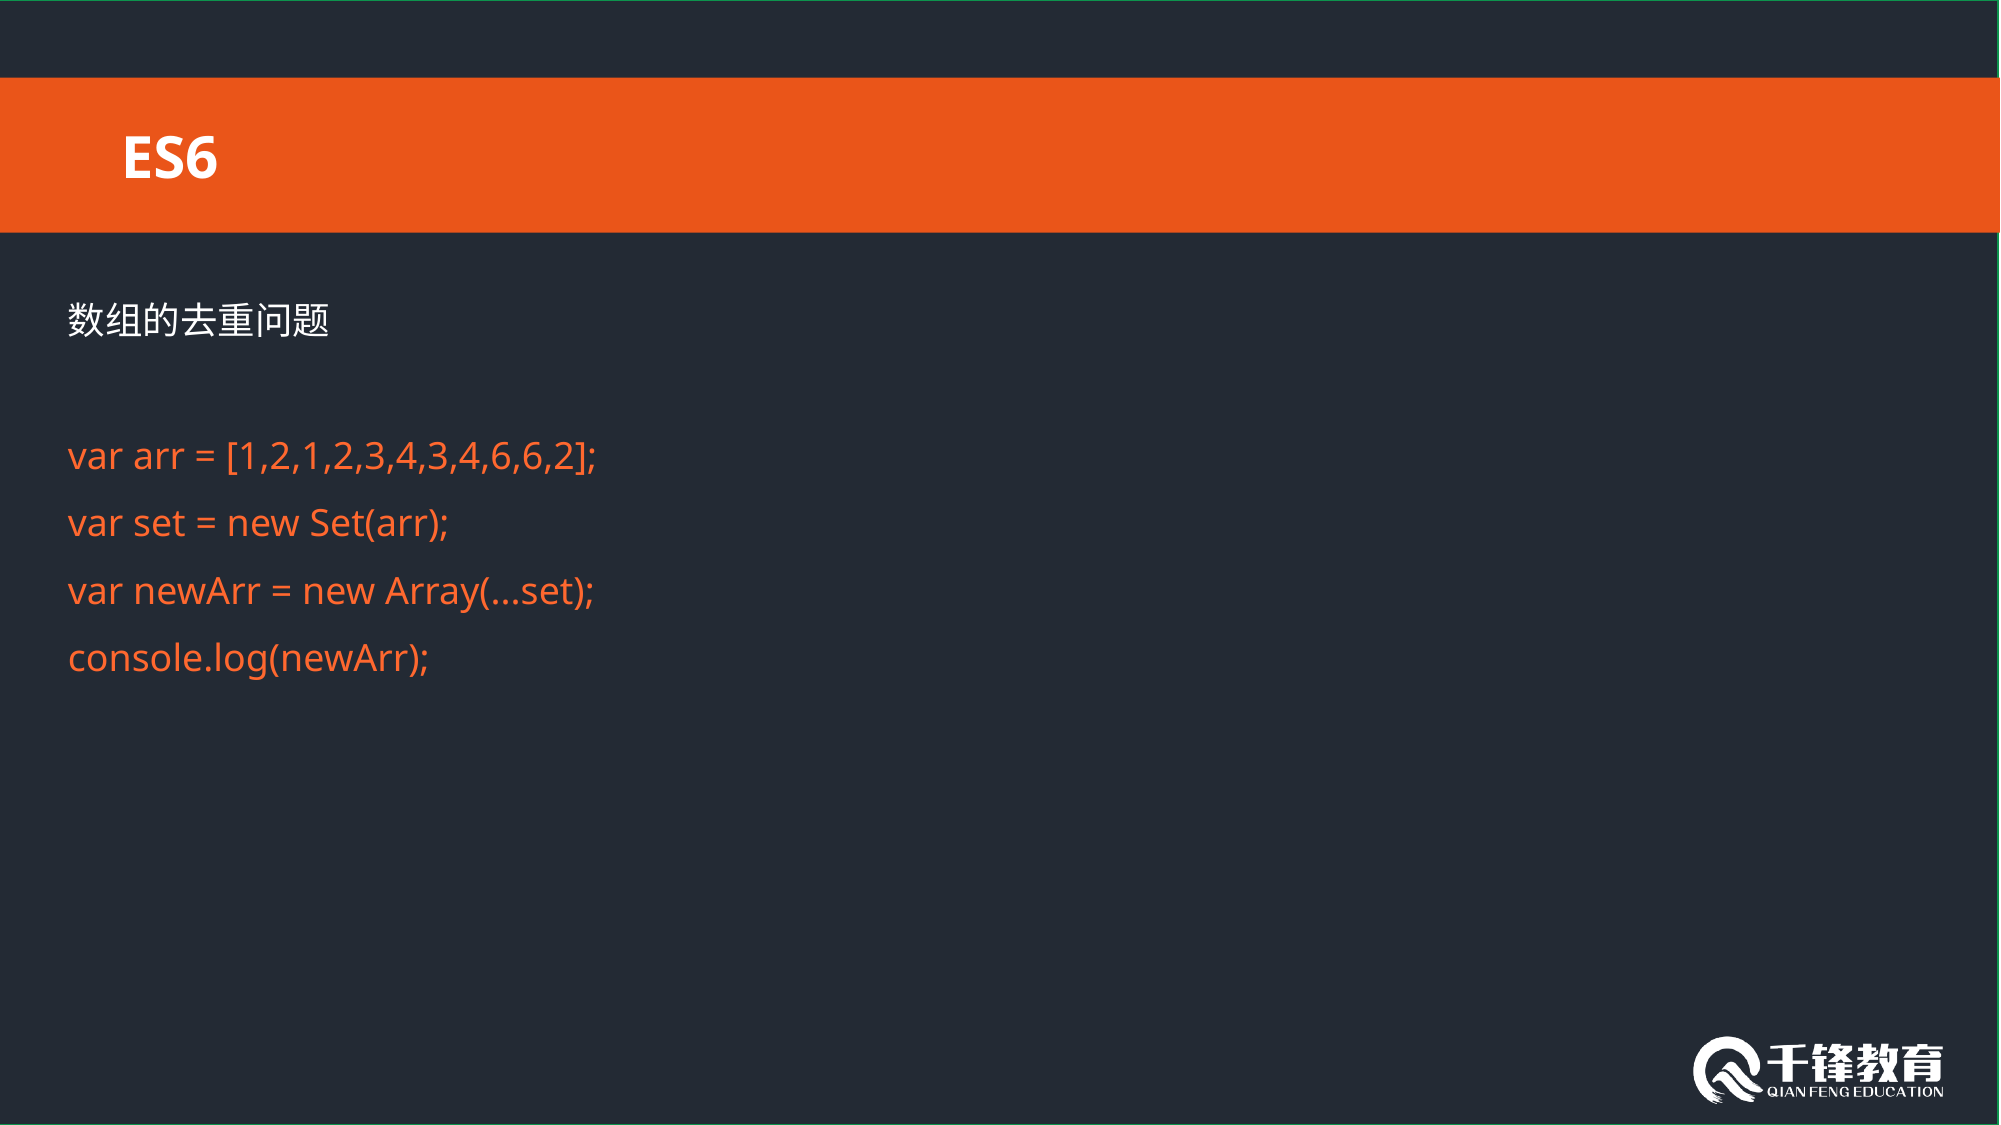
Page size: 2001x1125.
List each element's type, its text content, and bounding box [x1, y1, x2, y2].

picture [1691, 1031, 1948, 1109]
text_box ES6 [106, 112, 1692, 198]
text_box [0, 77, 2000, 234]
text_box [0, 234, 1999, 1125]
text_box 数组的去重问题 var arr = [1,2,1,2,3,4,3,4,6,6,2]; var set = new Set(arr); var newArr = new Array(...set); console.log(newArr); [53, 266, 1929, 754]
text_box [0, 0, 1999, 77]
